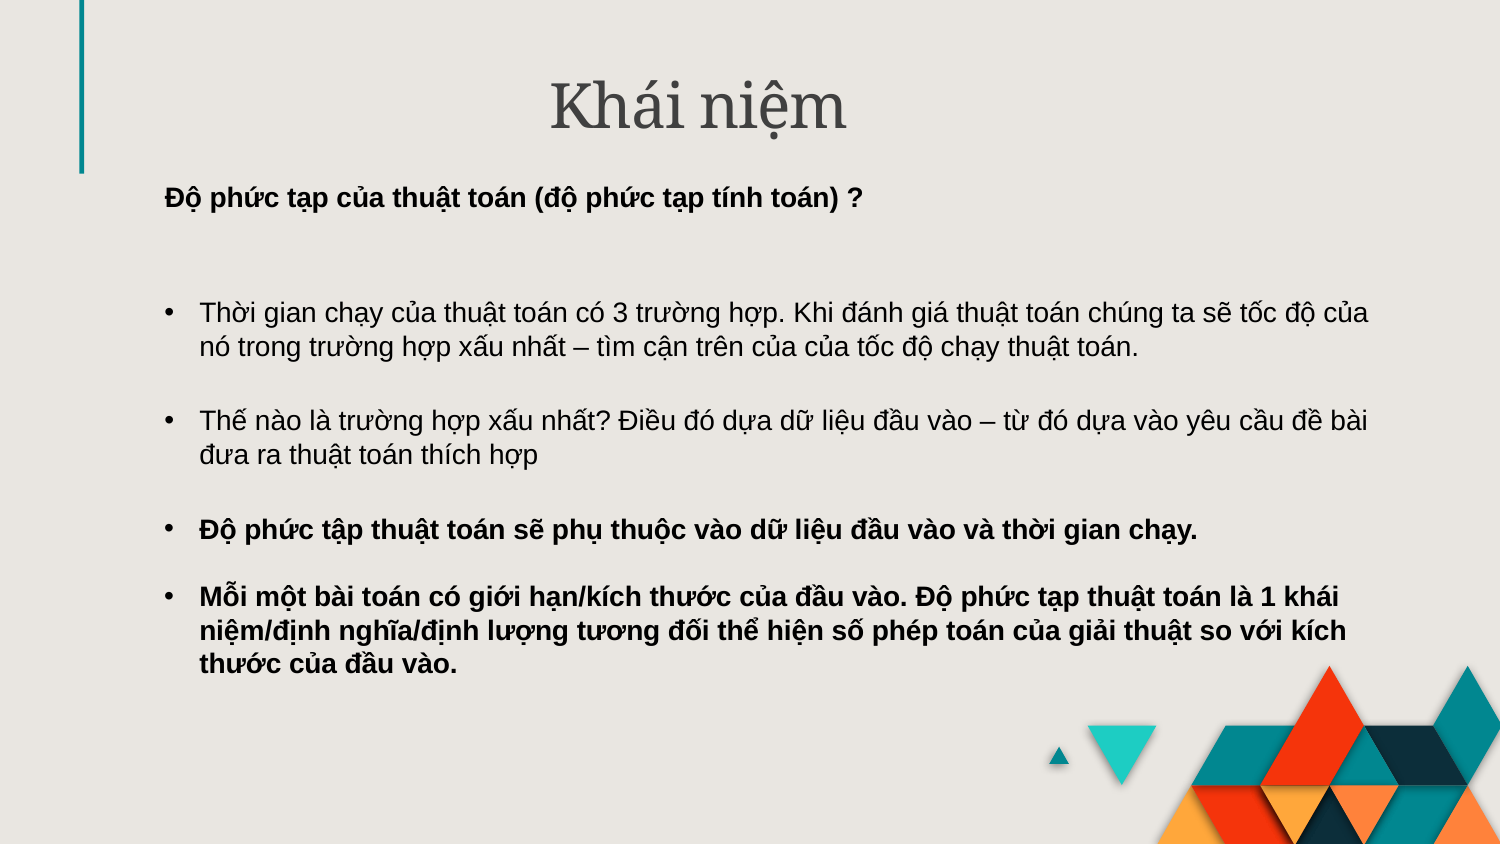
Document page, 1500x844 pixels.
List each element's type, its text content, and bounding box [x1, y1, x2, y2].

text_box Khái niệm [538, 0, 964, 147]
text_box Độ phức tập thuật toán sẽ phụ thuộc vào dữ liệu đầu vào và thời gian chạy. Mỗi một bài toán có giới hạn/kích thước của đầu vào. Độ phức tạp thuật toán là 1 khái niệm/định nghĩa/định lượng tương đối thể hiện số phép toán của giải thuật so với kích thước của đầu vào. [149, 503, 1371, 687]
text_box Thế nào là trường hợp xấu nhất? Điều đó dựa dữ liệu đầu vào – từ đó dựa vào yêu cầu đề bài đưa ra thuật toán thích hợp [149, 395, 1387, 478]
text_box Thời gian chạy của thuật toán có 3 trường hợp. Khi đánh giá thuật toán chúng ta sẽ tốc độ của nó trong trường hợp xấu nhất – tìm cận trên của của tốc độ chạy thuật toán. [149, 287, 1387, 370]
text_box Độ phức tạp của thuật toán (độ phức tạp tính toán) ? [150, 172, 1388, 221]
